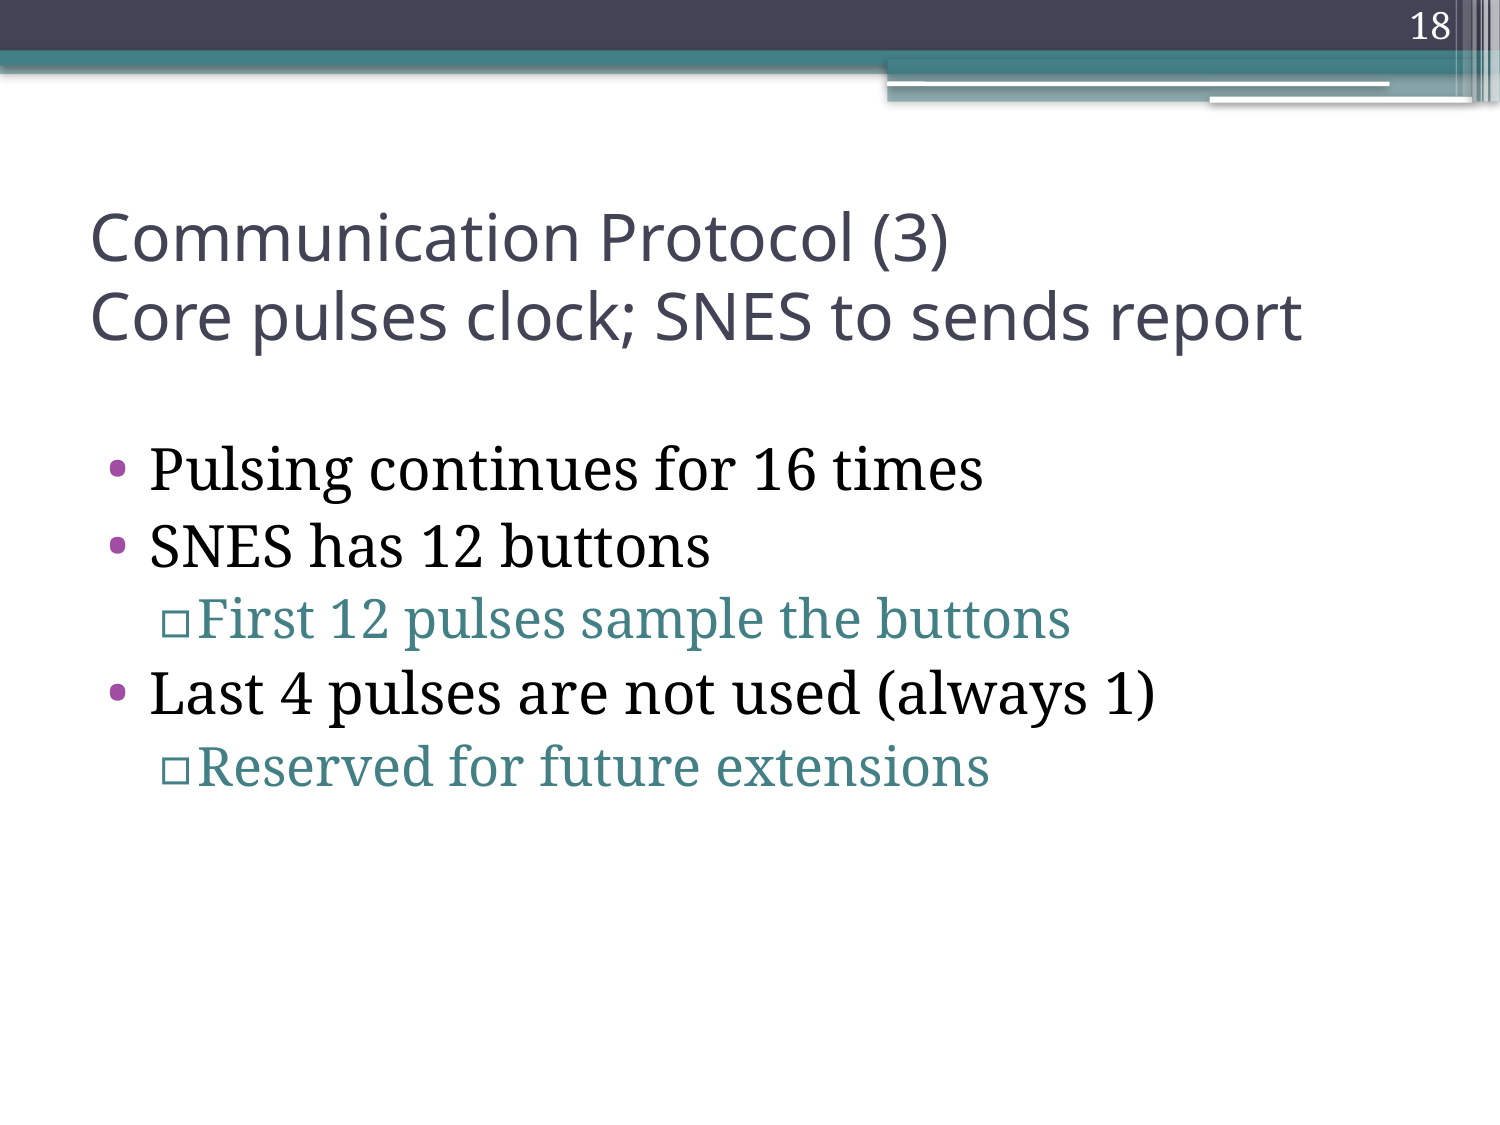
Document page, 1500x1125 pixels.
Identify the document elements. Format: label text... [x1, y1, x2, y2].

slide_number 18 [1341, 0, 1466, 61]
list Pulsing continues for 16 times SNES has 12 buttons First 12 pulses sample the buttons Last 4 pulses are not used (always 1) Reserved for future extensions [75, 425, 1425, 1079]
title Communication Protocol (3) Core pulses clock; SNES to sends report [75, 187, 1500, 363]
